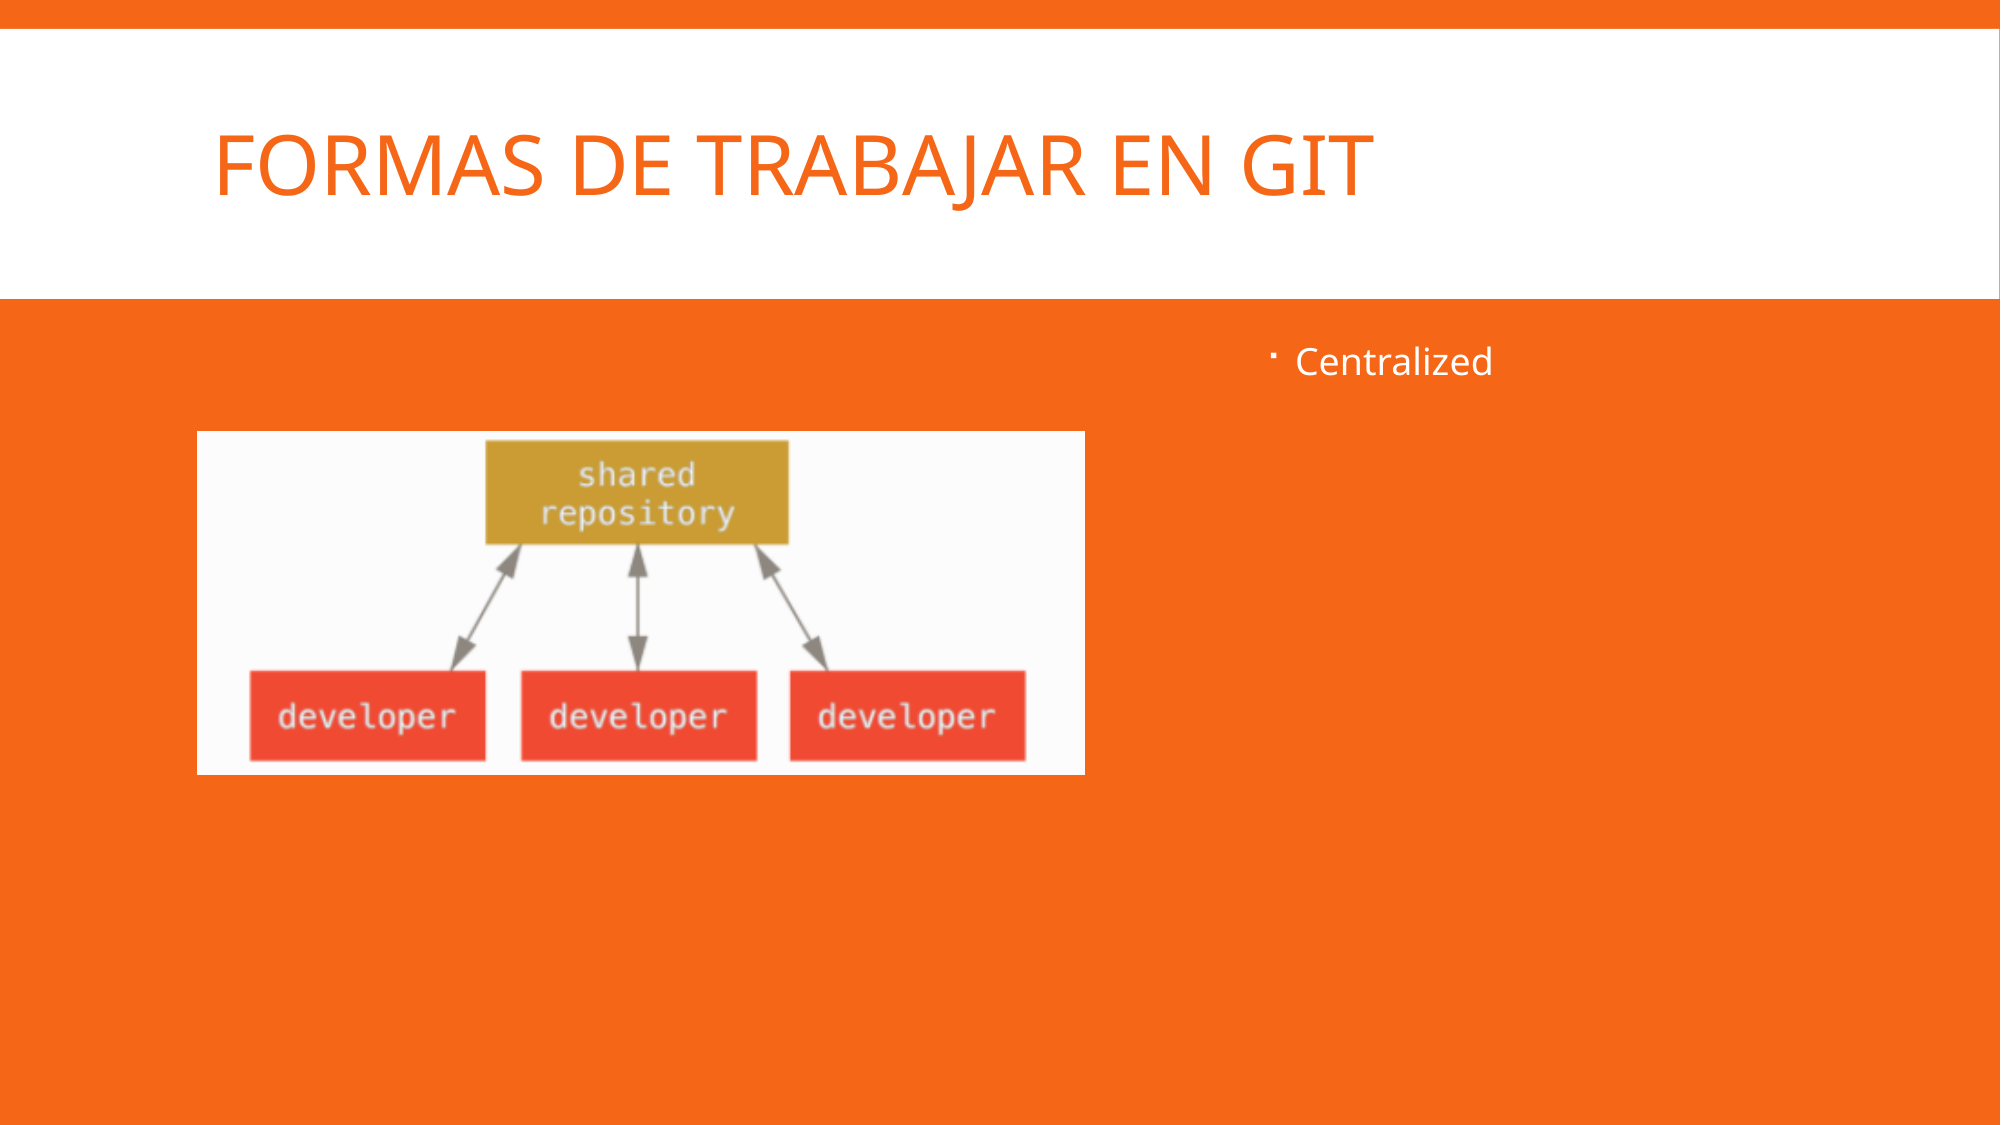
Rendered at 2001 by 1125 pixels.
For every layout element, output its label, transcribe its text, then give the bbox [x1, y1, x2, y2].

title Formas de trabajar en git [197, 46, 1803, 295]
picture [196, 431, 1085, 775]
list Centralized [1250, 335, 1803, 1020]
